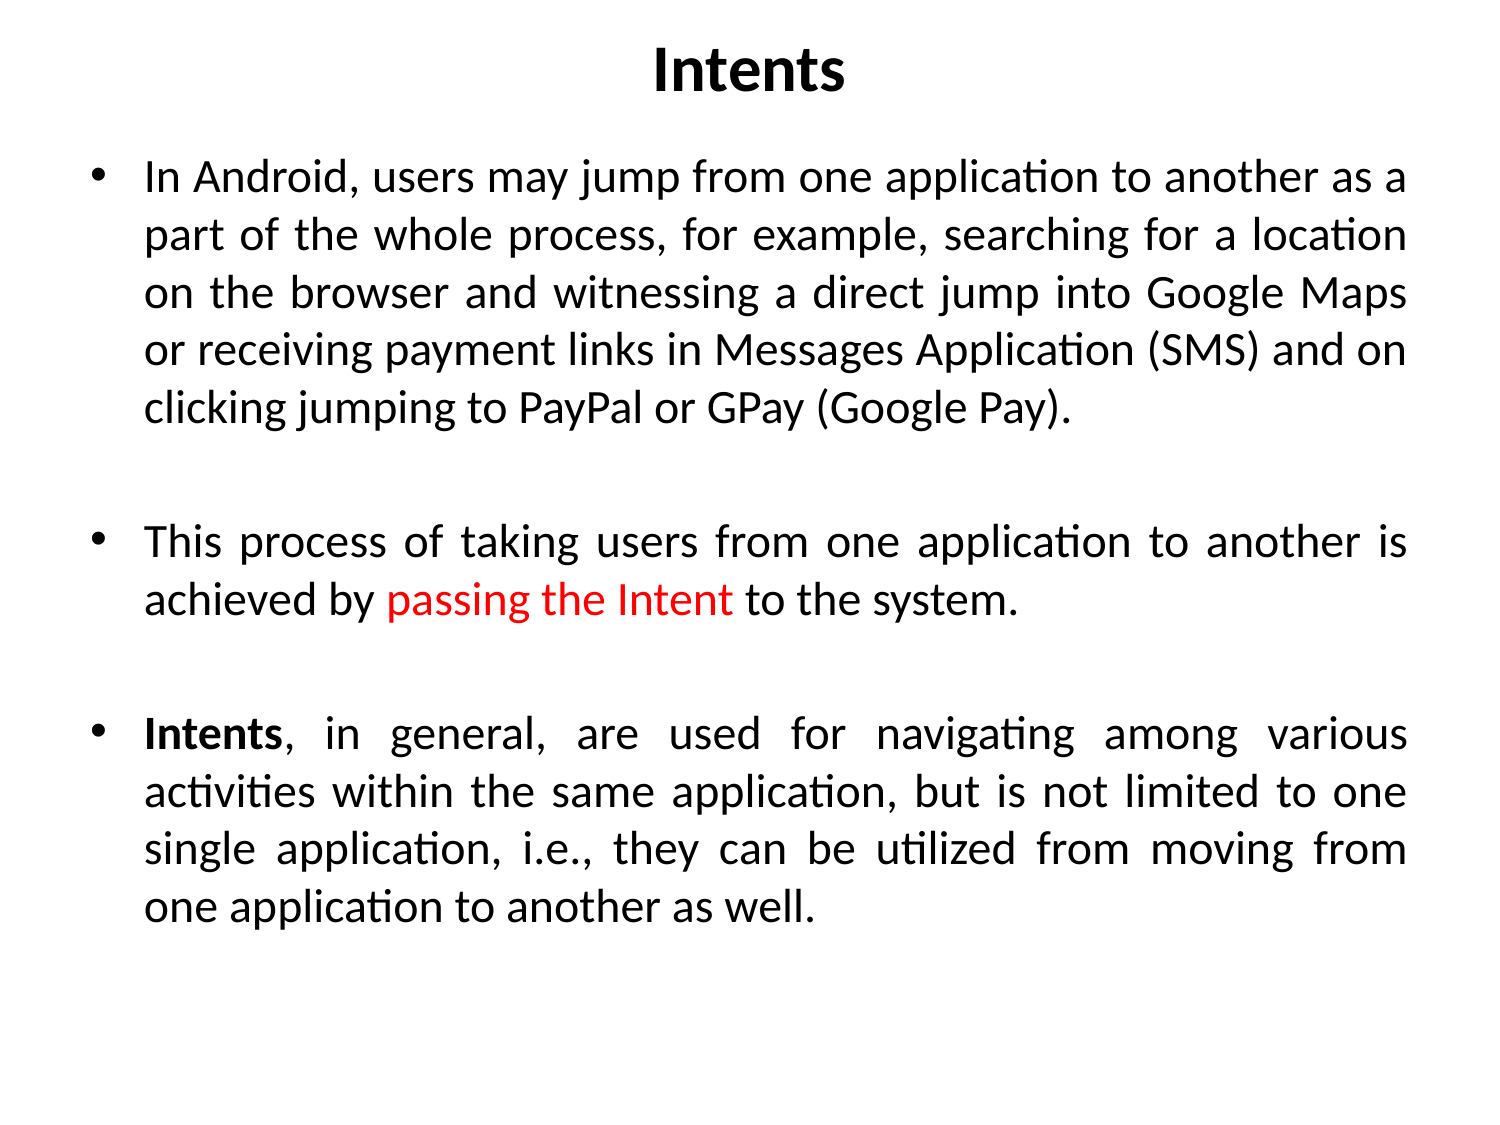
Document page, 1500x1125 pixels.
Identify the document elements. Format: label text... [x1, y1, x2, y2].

title Intents [75, 0, 1425, 130]
list In Android, users may jump from one application to another as a part of the whole process, for example, searching for a location on the browser and witnessing a direct jump into Google Maps or receiving payment links in Messages Application (SMS) and on clicking jumping to PayPal or GPay (Google Pay). This process of taking users from one application to another is achieved by passing the Intent to the system. Intents, in general, are used for navigating among various activities within the same application, but is not limited to one single application, i.e., they can be utilized from moving from one application to another as well. [75, 137, 1425, 1005]
